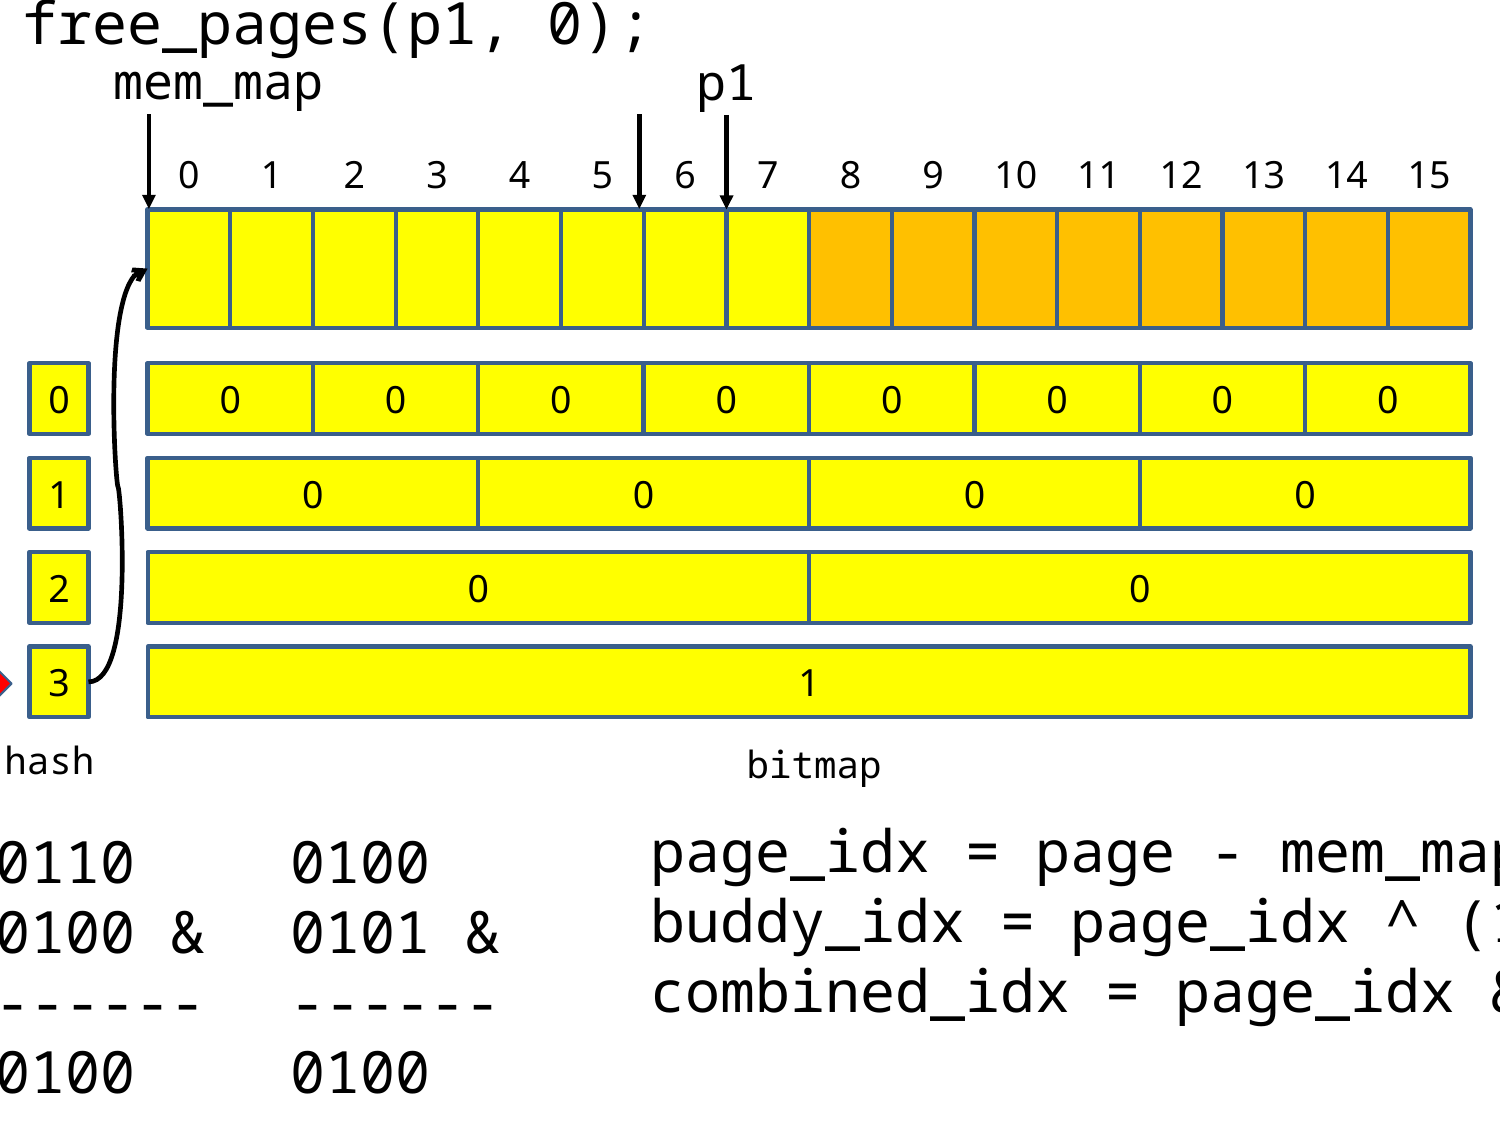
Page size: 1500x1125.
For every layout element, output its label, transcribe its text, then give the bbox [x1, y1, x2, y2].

text_box [394, 235, 476, 330]
text_box 0 [807, 456, 1138, 531]
text_box 0 [476, 361, 642, 436]
text_box [228, 235, 311, 330]
text_box 0 [1303, 361, 1473, 436]
text_box 6 [642, 113, 724, 235]
text_box [1138, 235, 1220, 330]
text_box [0, 669, 14, 699]
text_box free_pages(p1, 0); [7, 0, 668, 64]
text_box 0 [642, 361, 807, 436]
text_box 12 [1138, 113, 1220, 235]
text_box 0 [807, 550, 1473, 625]
text_box 0 [807, 361, 972, 436]
text_box 0110 0100 & ------ 0100 [0, 817, 221, 1113]
text_box 14 [1303, 113, 1386, 235]
text_box 1 [146, 644, 1473, 719]
text_box bitmap [731, 733, 897, 793]
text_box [88, 268, 148, 683]
text_box 0 [311, 361, 476, 436]
text_box 2 [311, 113, 394, 235]
text_box 13 [1220, 113, 1303, 235]
text_box 0 [1138, 456, 1473, 531]
text_box 2 [27, 550, 83, 625]
text_box 7 [724, 113, 807, 235]
text_box mem_map [98, 42, 338, 118]
text_box [642, 235, 724, 330]
text_box [1220, 235, 1303, 330]
text_box p1 [681, 43, 771, 119]
text_box 0100 0101 & ------ 0100 [275, 817, 516, 1113]
text_box 0 [152, 550, 807, 625]
text_box [311, 235, 394, 330]
text_box 5 [559, 113, 642, 235]
text_box 0 [1138, 361, 1303, 436]
text_box [145, 235, 228, 330]
text_box 0 [152, 361, 311, 436]
text_box [476, 235, 559, 330]
text_box 0 [27, 361, 83, 436]
text_box 15 [1386, 113, 1473, 235]
text_box [559, 235, 642, 330]
text_box [807, 235, 890, 330]
text_box [724, 235, 807, 330]
text_box [890, 235, 972, 330]
text_box [1386, 235, 1473, 330]
text_box 8 [807, 113, 890, 235]
text_box 11 [1055, 113, 1138, 235]
text_box 3 [394, 113, 476, 235]
text_box 0 [476, 456, 807, 531]
text_box 9 [890, 113, 972, 235]
text_box hash [0, 729, 110, 789]
text_box 0 [972, 361, 1138, 436]
text_box [1055, 235, 1138, 330]
text_box 1 [27, 456, 83, 531]
text_box 3 [27, 644, 91, 719]
text_box 4 [476, 113, 559, 235]
text_box page_idx = page - mem_map; buddy_idx = page_idx ^ (1<<order) ; combined_idx = page_idx & buddy_idx; [635, 806, 1500, 1032]
text_box 10 [972, 113, 1055, 235]
text_box 0 [152, 456, 476, 531]
text_box [1303, 235, 1386, 330]
text_box 0 [145, 118, 228, 235]
text_box 1 [228, 118, 311, 235]
text_box [972, 235, 1055, 330]
